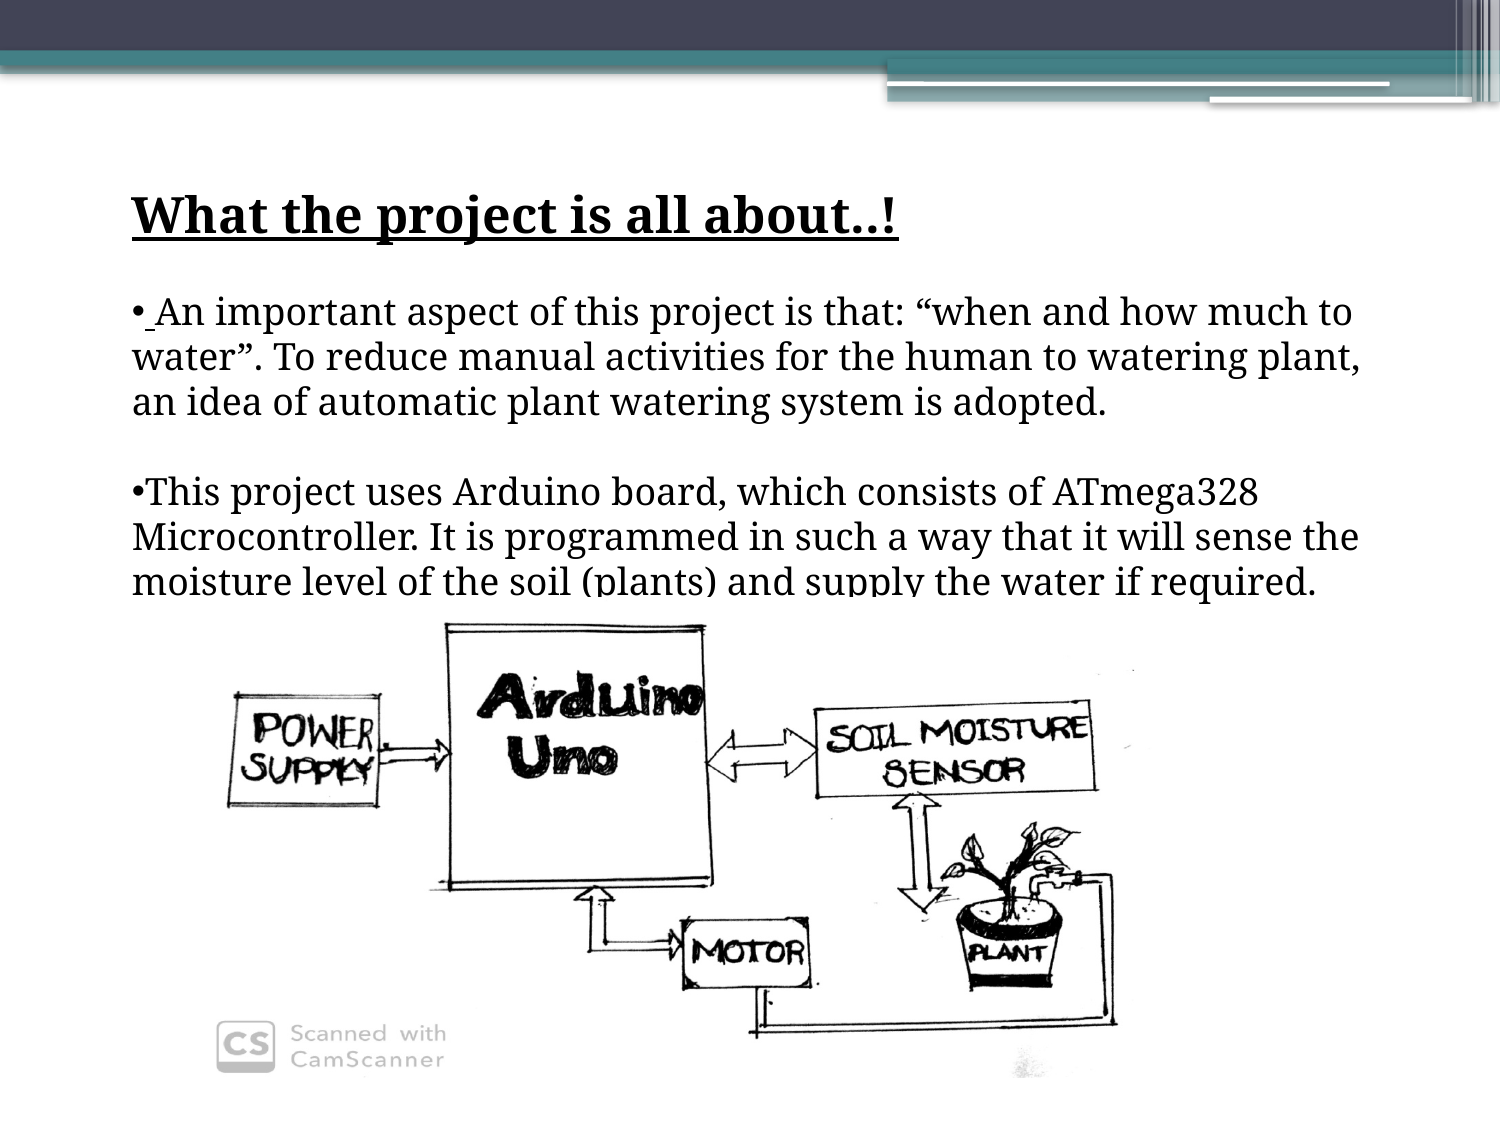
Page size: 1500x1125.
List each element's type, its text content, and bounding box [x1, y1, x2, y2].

text_box What the project is all about..! An important aspect of this project is that: “when and how much to water”. To reduce manual activities for the human to watering plant, an idea of automatic plant watering system is adopted. This project uses Arduino board, which consists of ATmega328 Microcontroller. It is programmed in such a way that it will sense the moisture level of the soil (plants) and supply the water if required. [117, 175, 1383, 611]
picture [210, 597, 1152, 1079]
